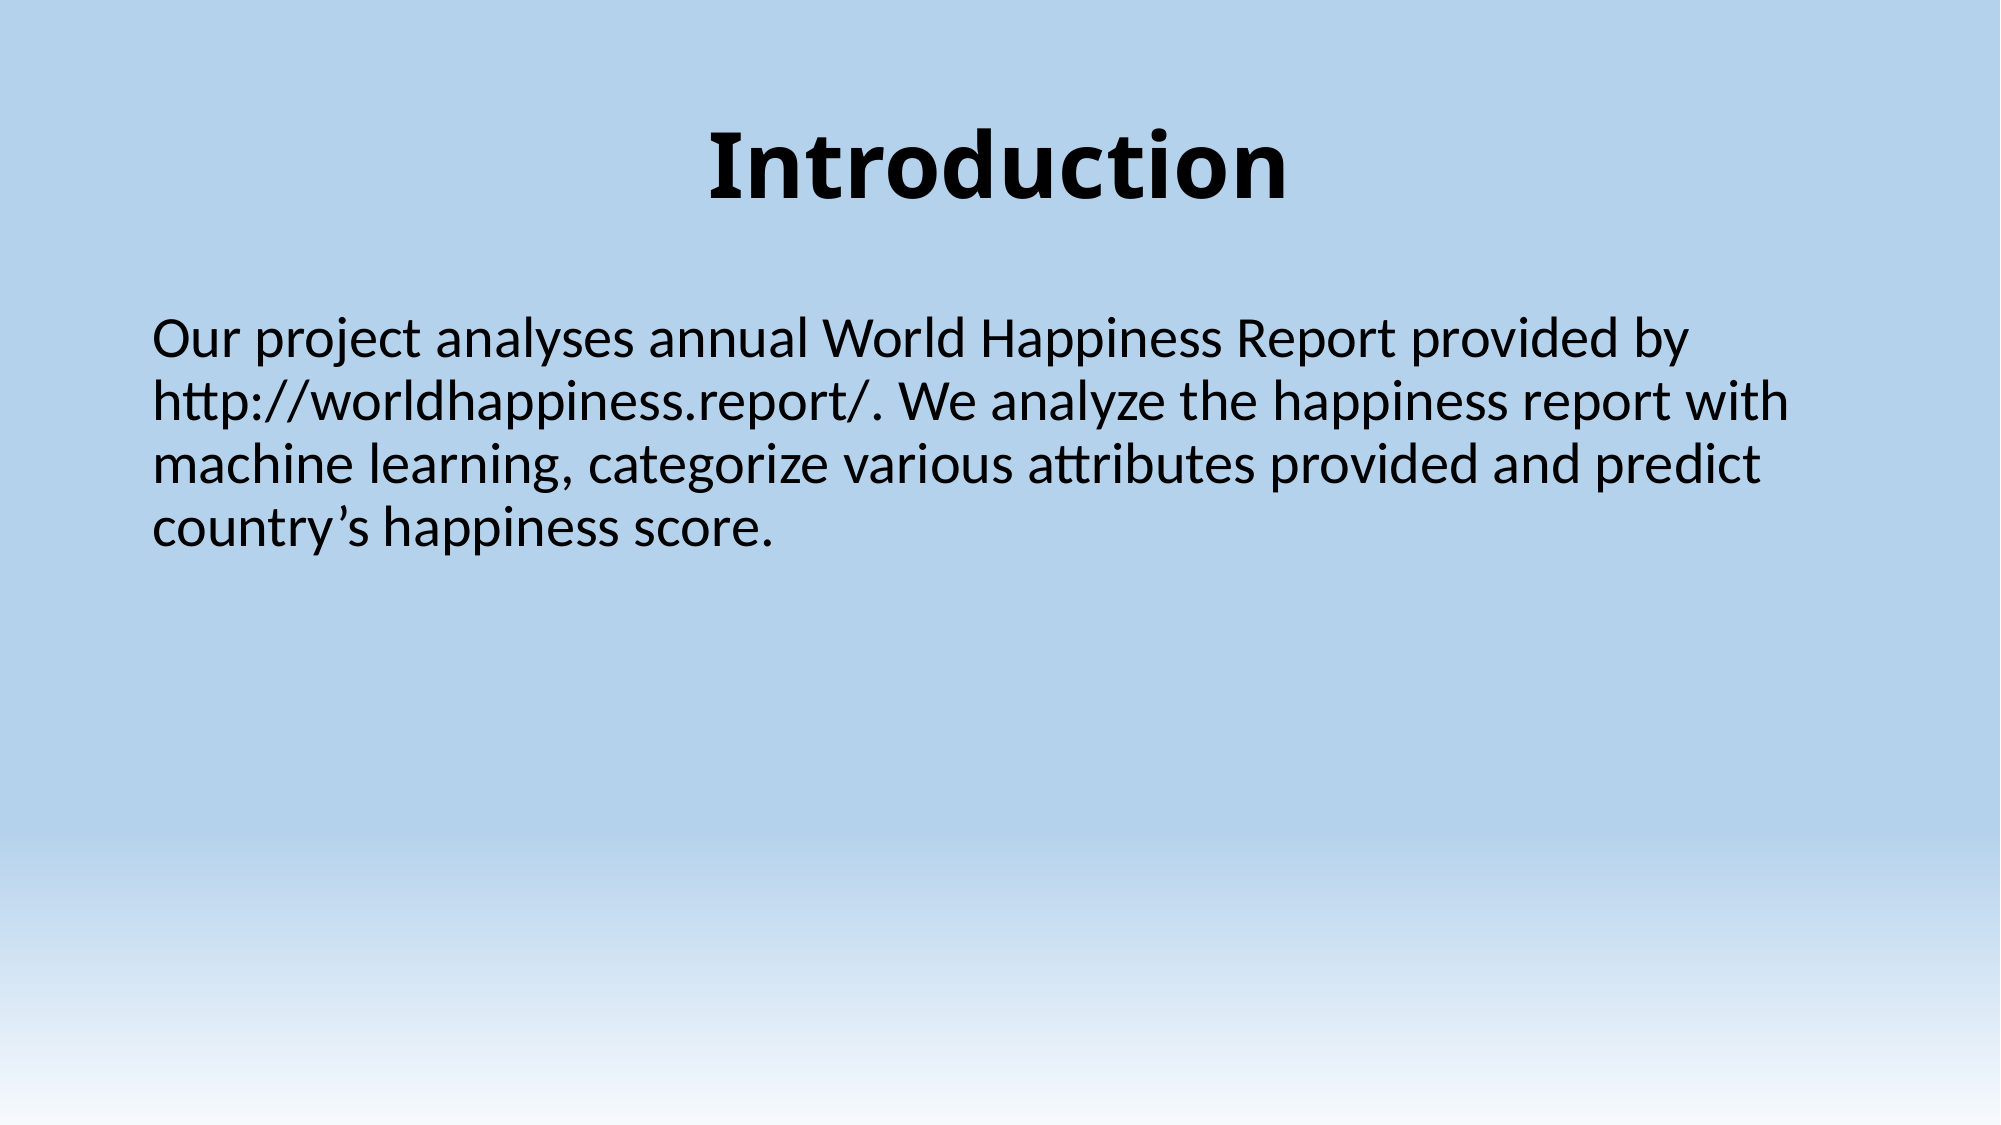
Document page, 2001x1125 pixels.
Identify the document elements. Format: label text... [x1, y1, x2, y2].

list Our project analyses annual World Happiness Report provided by http://worldhappiness.report/. We analyze the happiness report with machine learning, categorize various attributes provided and predict country’s happiness score. [137, 299, 1863, 1014]
title Introduction [137, 59, 1863, 278]
